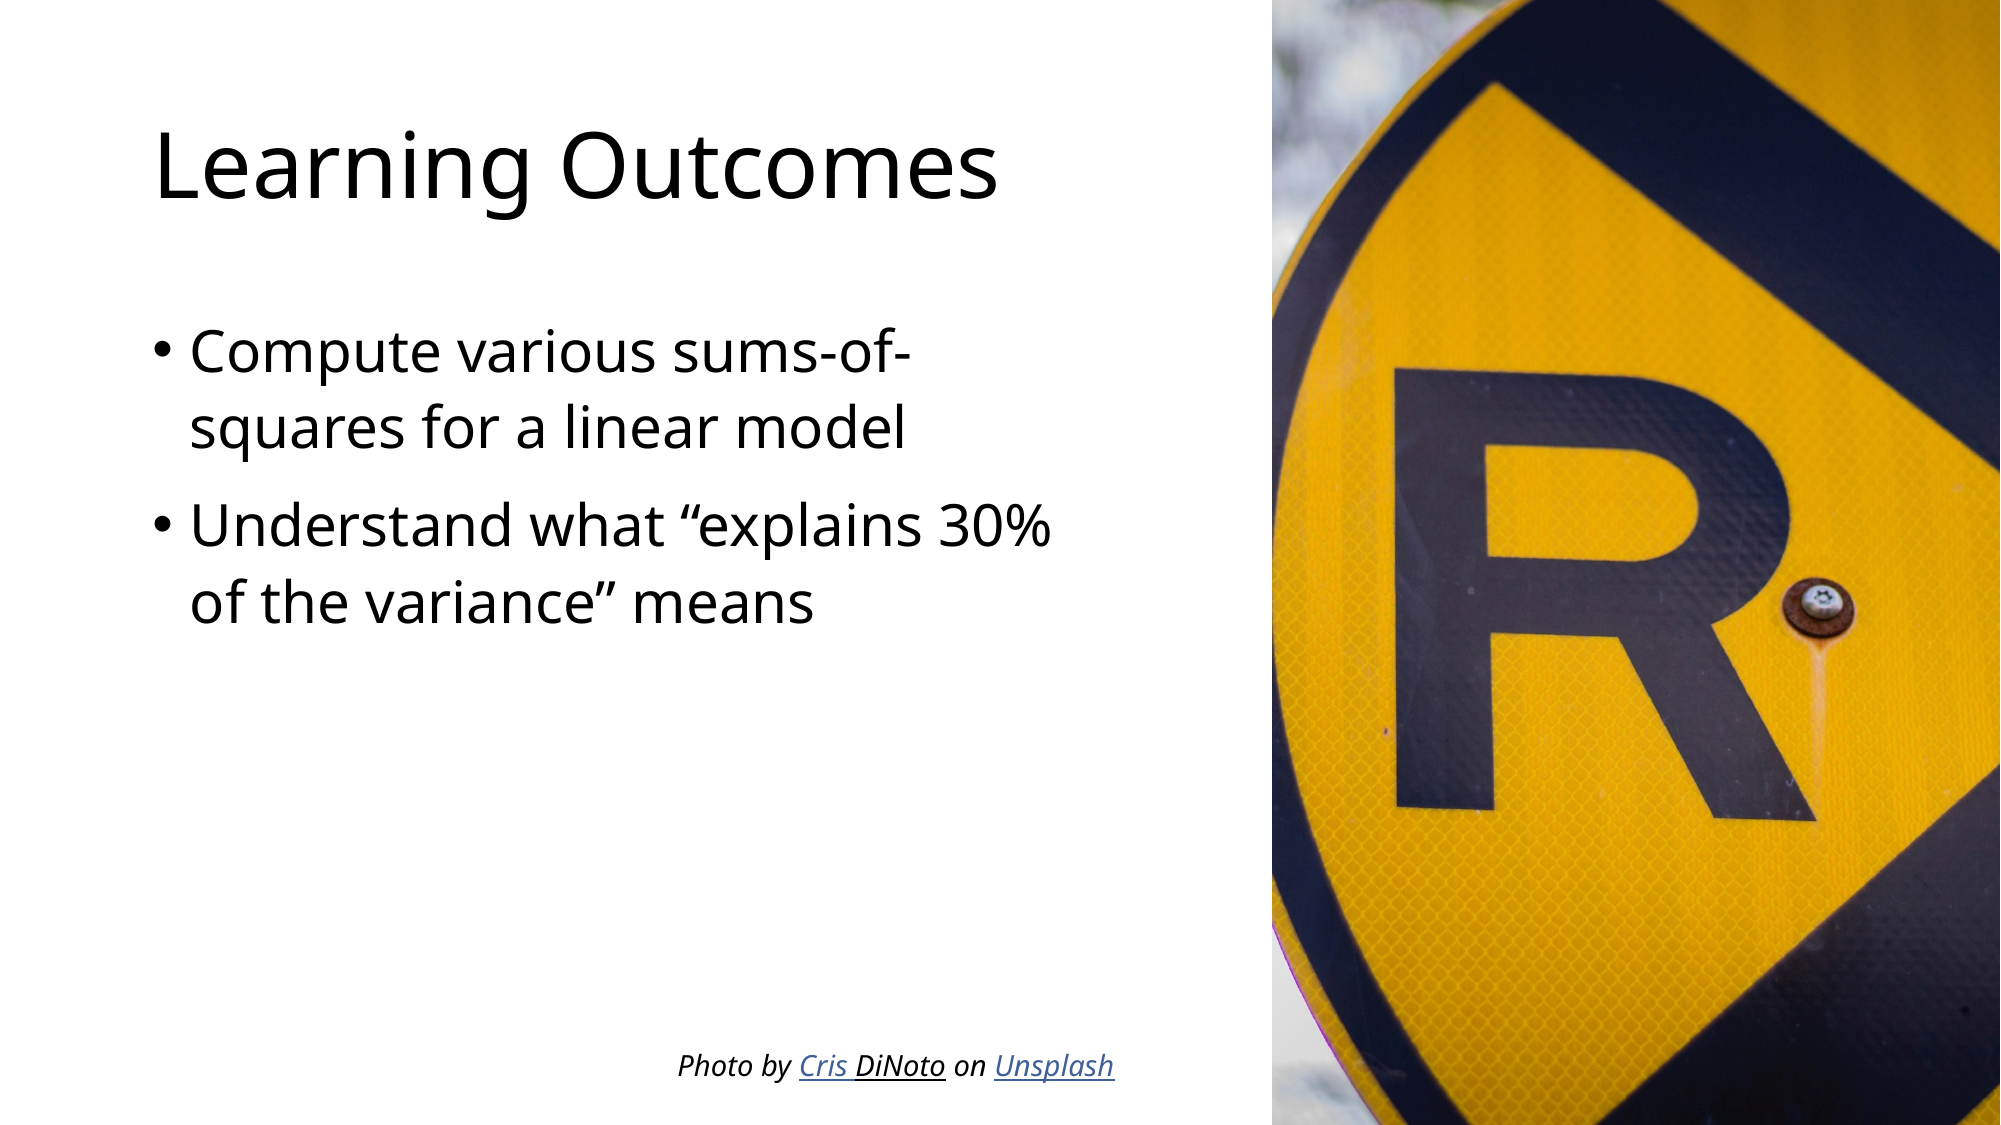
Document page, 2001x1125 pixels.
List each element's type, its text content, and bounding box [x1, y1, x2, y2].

text_box Photo by Cris DiNoto on Unsplash [225, 1039, 1130, 1095]
list Compute various sums-of-squares for a linear model Understand what “explains 30% of the variance” means [137, 299, 1103, 1014]
picture [1272, 0, 2000, 1125]
title Learning Outcomes [137, 59, 1272, 278]
